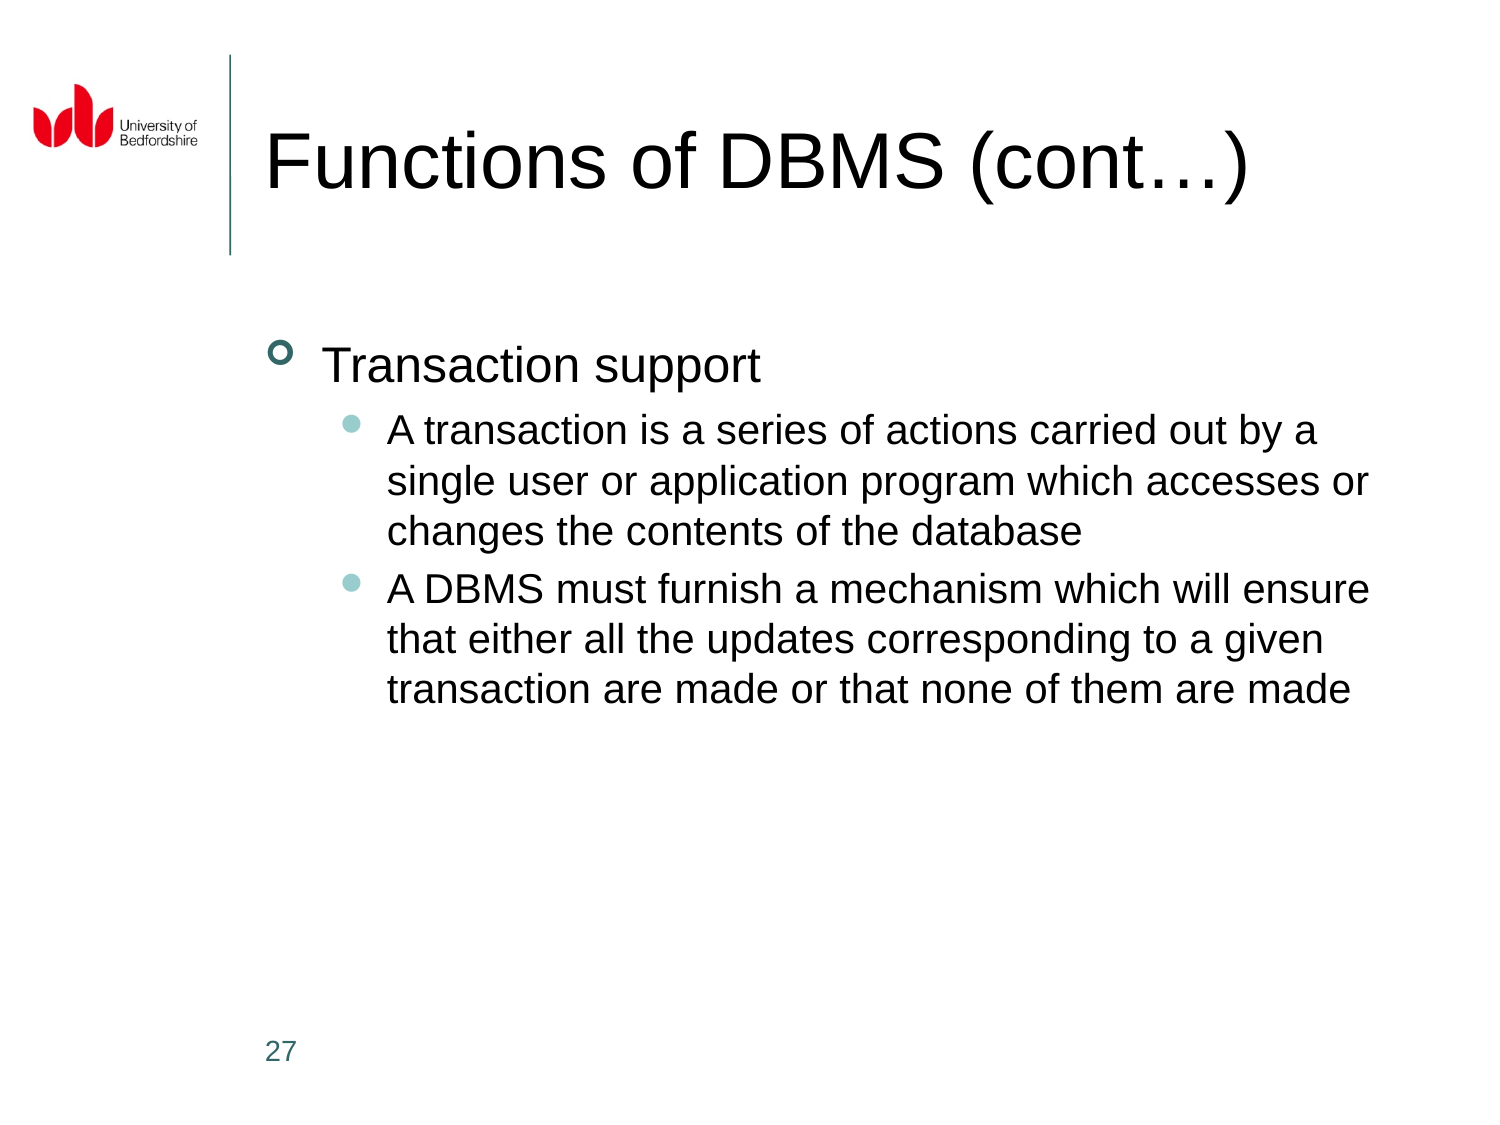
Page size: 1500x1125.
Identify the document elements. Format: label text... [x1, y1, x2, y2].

picture [29, 78, 201, 152]
title Functions of DBMS (cont…) [249, 30, 1401, 282]
slide_number 27 [249, 1024, 463, 1101]
list Transaction support A transaction is a series of actions carried out by a single user or application program which accesses or changes the contents of the database A DBMS must furnish a mechanism which will ensure that either all the updates corresponding to a given transaction are made or that none of them are made [249, 312, 1401, 988]
